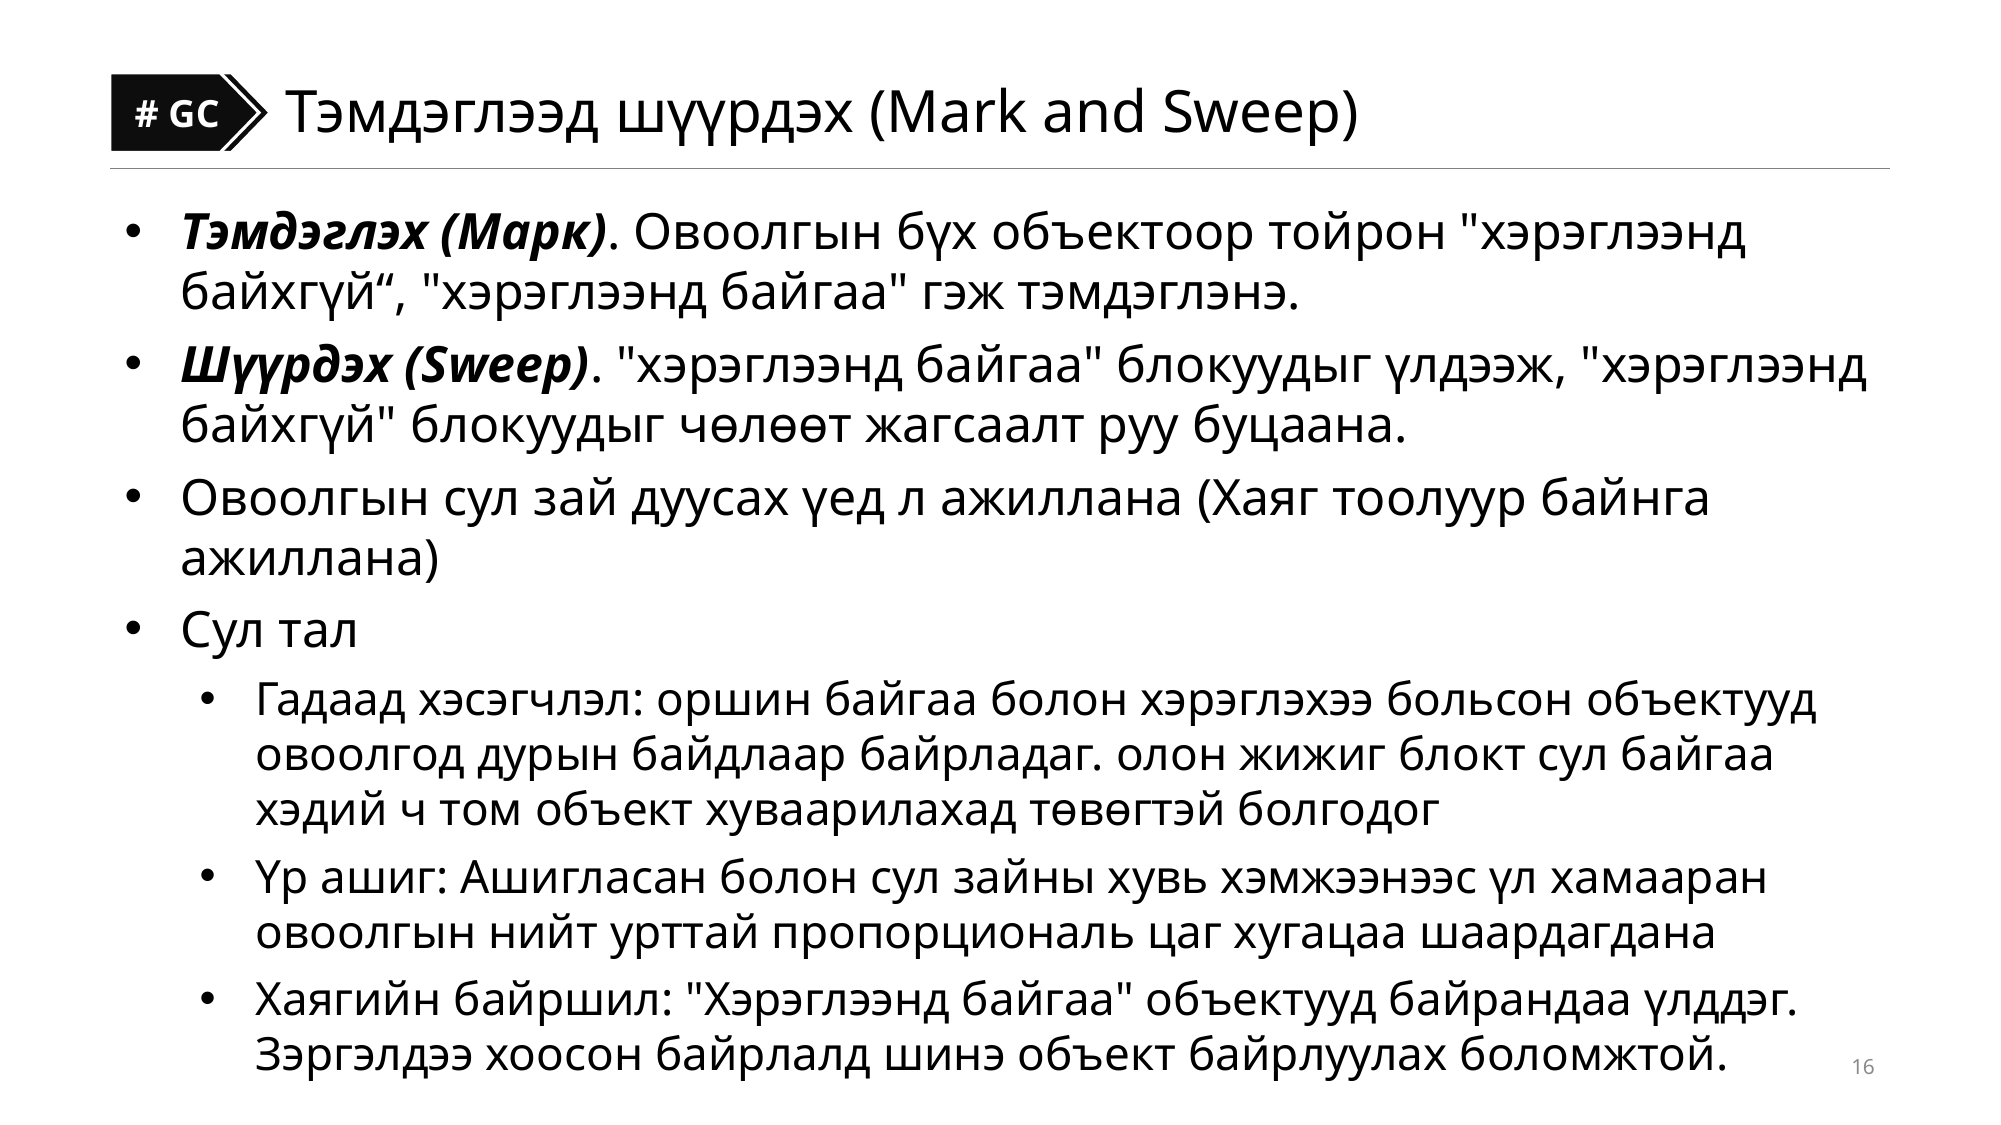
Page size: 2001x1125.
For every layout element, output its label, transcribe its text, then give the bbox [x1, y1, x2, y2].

text_box # [222, 71, 273, 154]
text_box # GC [108, 71, 262, 154]
text_box Тэмдэглэх (Марк). Овоолгын бүх объектоор тойрон "хэрэглээнд байхгүй“, "хэрэглээнд байгаа" гэж тэмдэглэнэ. Шүүрдэх (Sweep). "хэрэглээнд байгаа" блокуудыг үлдээж, "хэрэглээнд байхгүй" блокуудыг чөлөөт жагсаалт руу буцаана. Овоолгын сул зай дуусах үед л ажиллана (Хаяг тоолуур байнга ажиллана) Сул тал Гадаад хэсэгчлэл: оршин байгаа болон хэрэглэхээ больсон объектууд овоолгод дурын байдлаар байрладаг. олон жижиг блокт сул байгаа хэдий ч том объект хуваарилахад төвөгтэй болгодог Үр ашиг: Ашигласан болон сул зайны хувь хэмжээнээс үл хамааран овоолгын нийт урттай пропорциональ цаг хугацаа шаардагдана Хаягийн байршил: "Хэрэглээнд байгаа" объектууд байрандаа үлддэг. Зэргэлдээ хоосон байрлалд шинэ объект байрлуулах боломжтой. [109, 192, 1890, 1088]
text_box Тэмдэглээд шүүрдэх (Mark and Sweep) [270, 72, 1890, 153]
